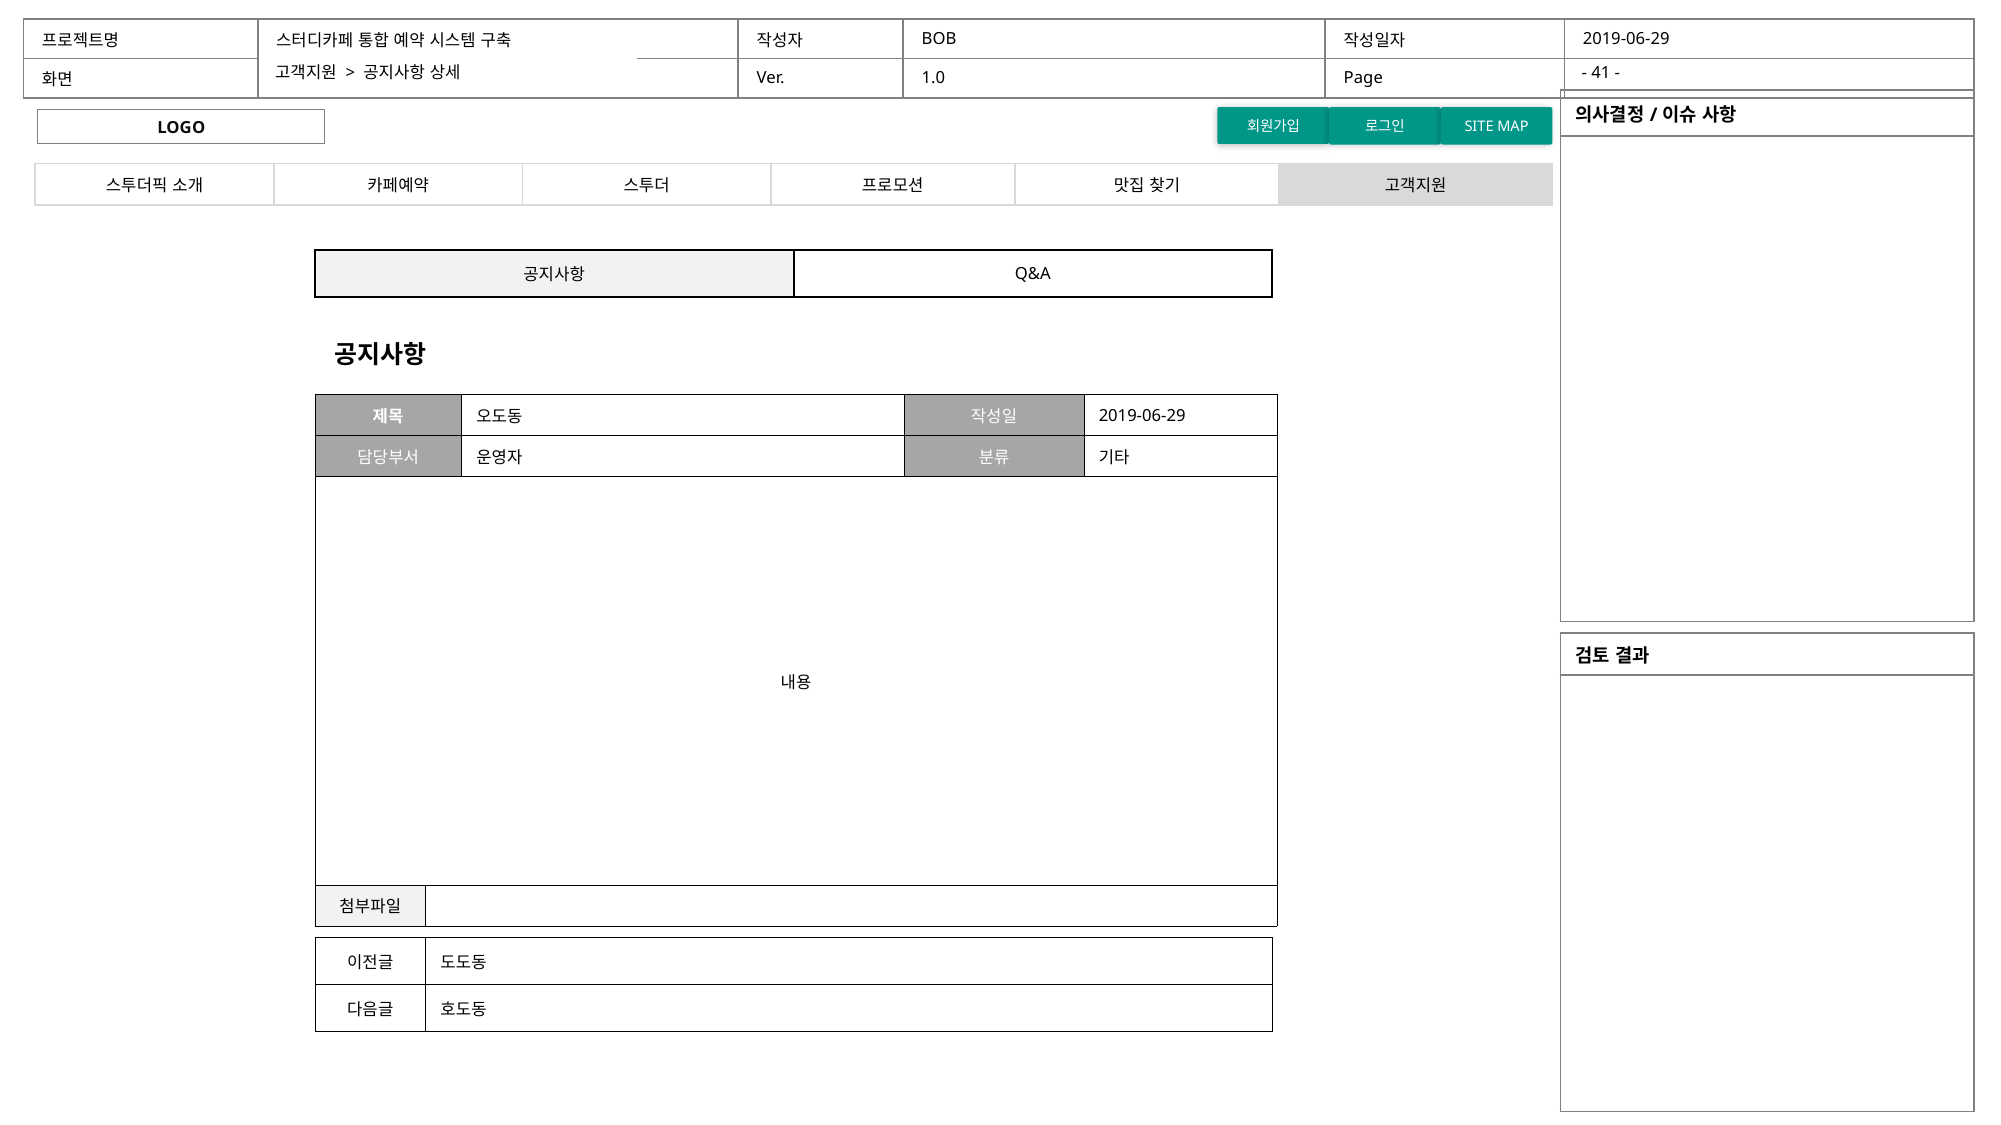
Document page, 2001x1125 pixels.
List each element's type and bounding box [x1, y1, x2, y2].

table_cell [739, 59, 902, 97]
table_cell [426, 886, 1277, 926]
text_box [259, 56, 637, 87]
text_box [320, 331, 442, 376]
table_cell [316, 985, 425, 1031]
table_cell [1561, 137, 1973, 621]
table_header [316, 251, 793, 296]
table_header [1326, 20, 1564, 58]
table_header [523, 164, 770, 204]
text_box [37, 109, 325, 144]
table_header [36, 164, 273, 204]
table_header [1016, 164, 1278, 204]
text_box [1216, 106, 1554, 146]
table_header [1565, 20, 1973, 58]
table_header [1280, 164, 1551, 204]
table_header [739, 20, 902, 58]
table_header [275, 164, 522, 204]
table_header [904, 20, 1324, 58]
table_header [316, 938, 425, 984]
table_cell [24, 59, 257, 97]
table_cell [1561, 676, 1973, 1111]
table_header [24, 20, 257, 58]
table_cell [316, 886, 425, 926]
table_cell [905, 436, 1084, 476]
table_cell [904, 59, 1324, 97]
table_header [1561, 91, 1973, 135]
table_header [426, 938, 1272, 984]
table_cell [462, 436, 904, 476]
text_box [1566, 54, 1727, 89]
table_header [462, 395, 904, 435]
table_header [772, 164, 1014, 204]
table_header [259, 20, 737, 58]
table_cell [1727, 59, 1973, 89]
table_cell [316, 477, 1277, 885]
table_cell [259, 59, 737, 97]
table_header [905, 395, 1084, 435]
table_header [1561, 634, 1973, 674]
table_cell [1326, 59, 1564, 97]
table_header [316, 395, 461, 435]
table_header [1085, 395, 1277, 435]
table_cell [426, 985, 1272, 1031]
table_cell [1085, 436, 1277, 476]
table_cell [316, 436, 461, 476]
table_header [795, 251, 1271, 296]
